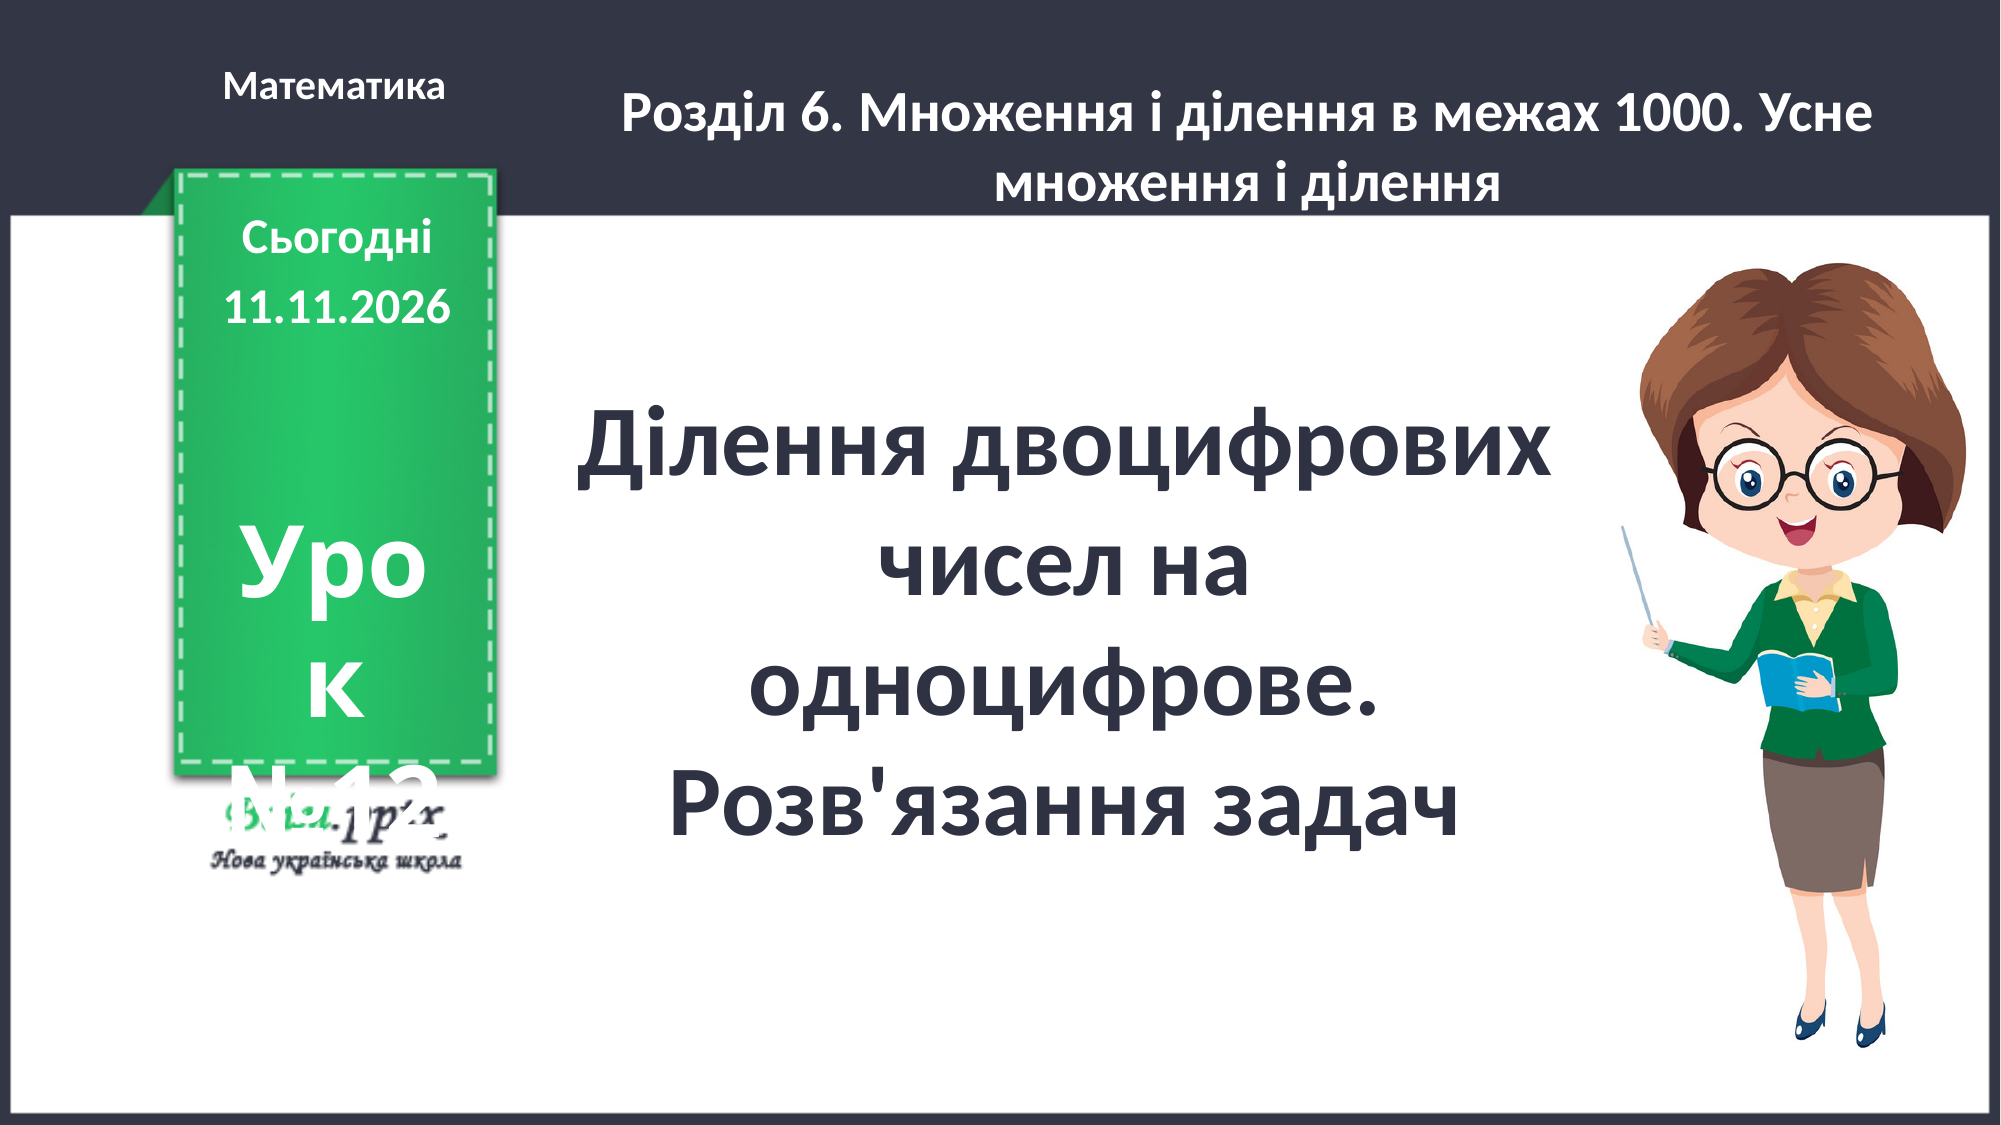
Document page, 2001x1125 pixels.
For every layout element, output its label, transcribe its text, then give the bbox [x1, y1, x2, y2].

text_box Сьогодні [227, 196, 477, 272]
text_box Ділення двоцифрових чисел на одноцифрове. Розв'язання задач [557, 368, 1574, 864]
picture [0, 0, 2001, 1125]
text_box Розділ 6. Множення і ділення в межах 1000. Усне множення і ділення [527, 65, 1969, 221]
text_box Математика [137, 50, 532, 116]
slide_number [206, 272, 467, 334]
text_box Урок №126 [204, 489, 464, 985]
